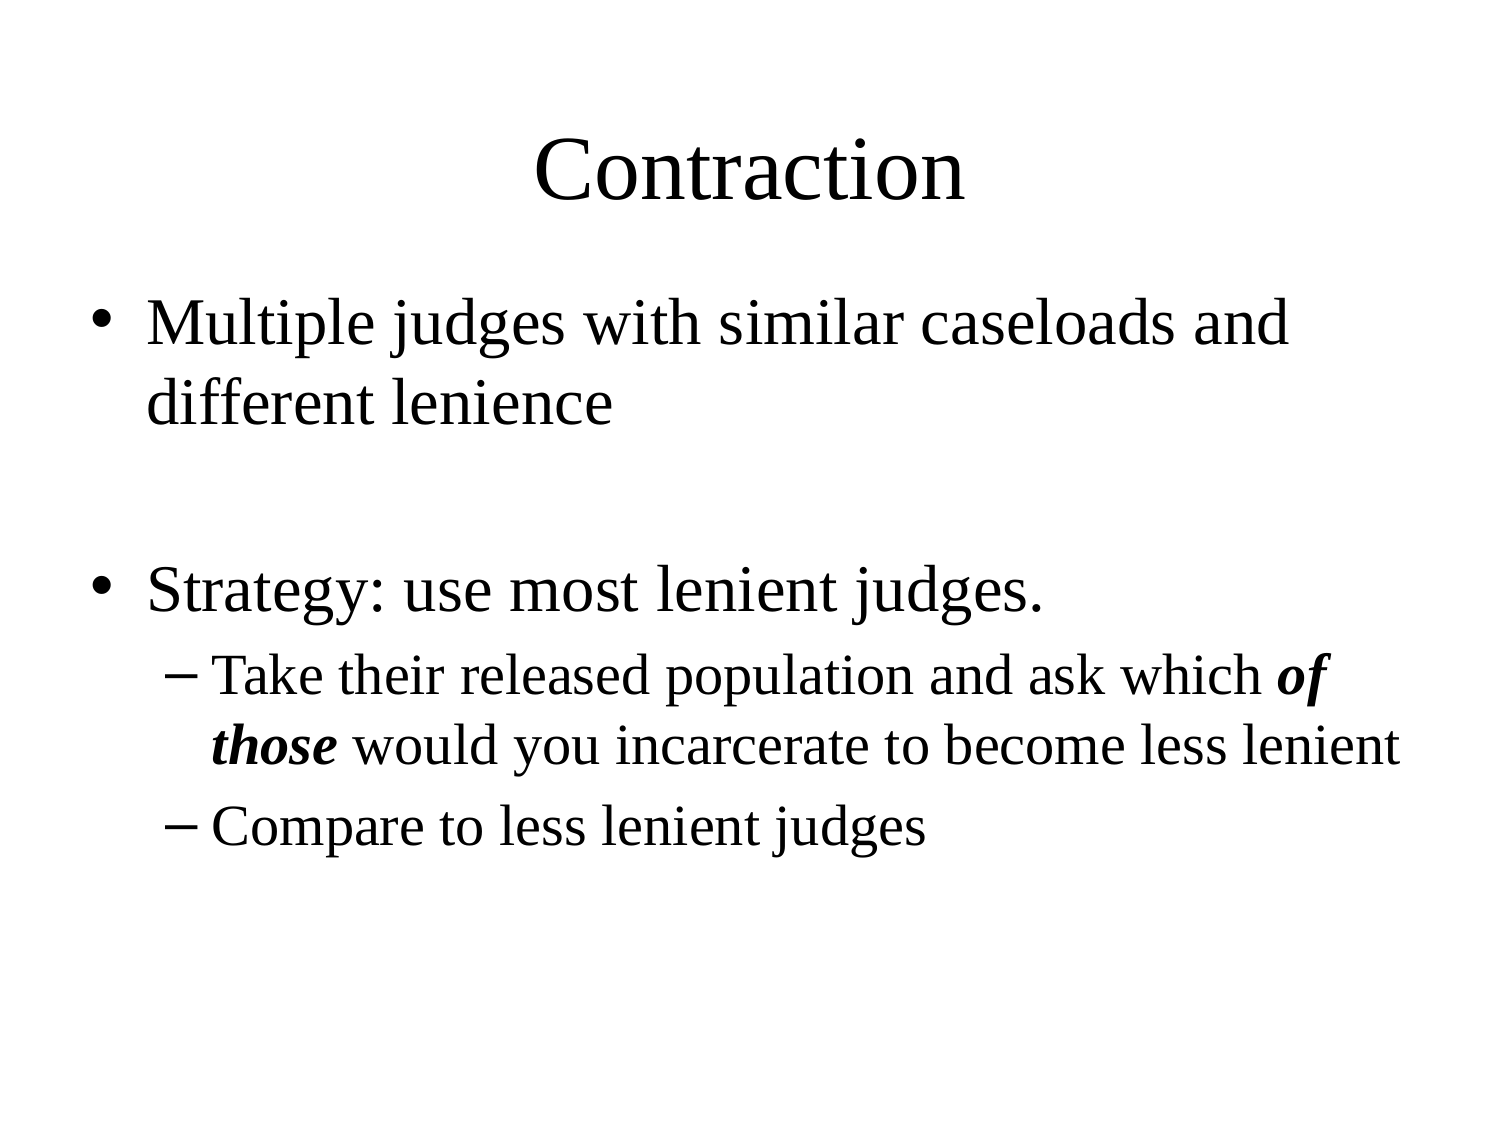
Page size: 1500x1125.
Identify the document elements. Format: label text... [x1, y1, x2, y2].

title Contraction [75, 45, 1425, 233]
list Multiple judges with similar caseloads and different lenience Strategy: use most lenient judges. Take their released population and ask which of those would you incarcerate to become less lenient Compare to less lenient judges [75, 262, 1425, 1078]
